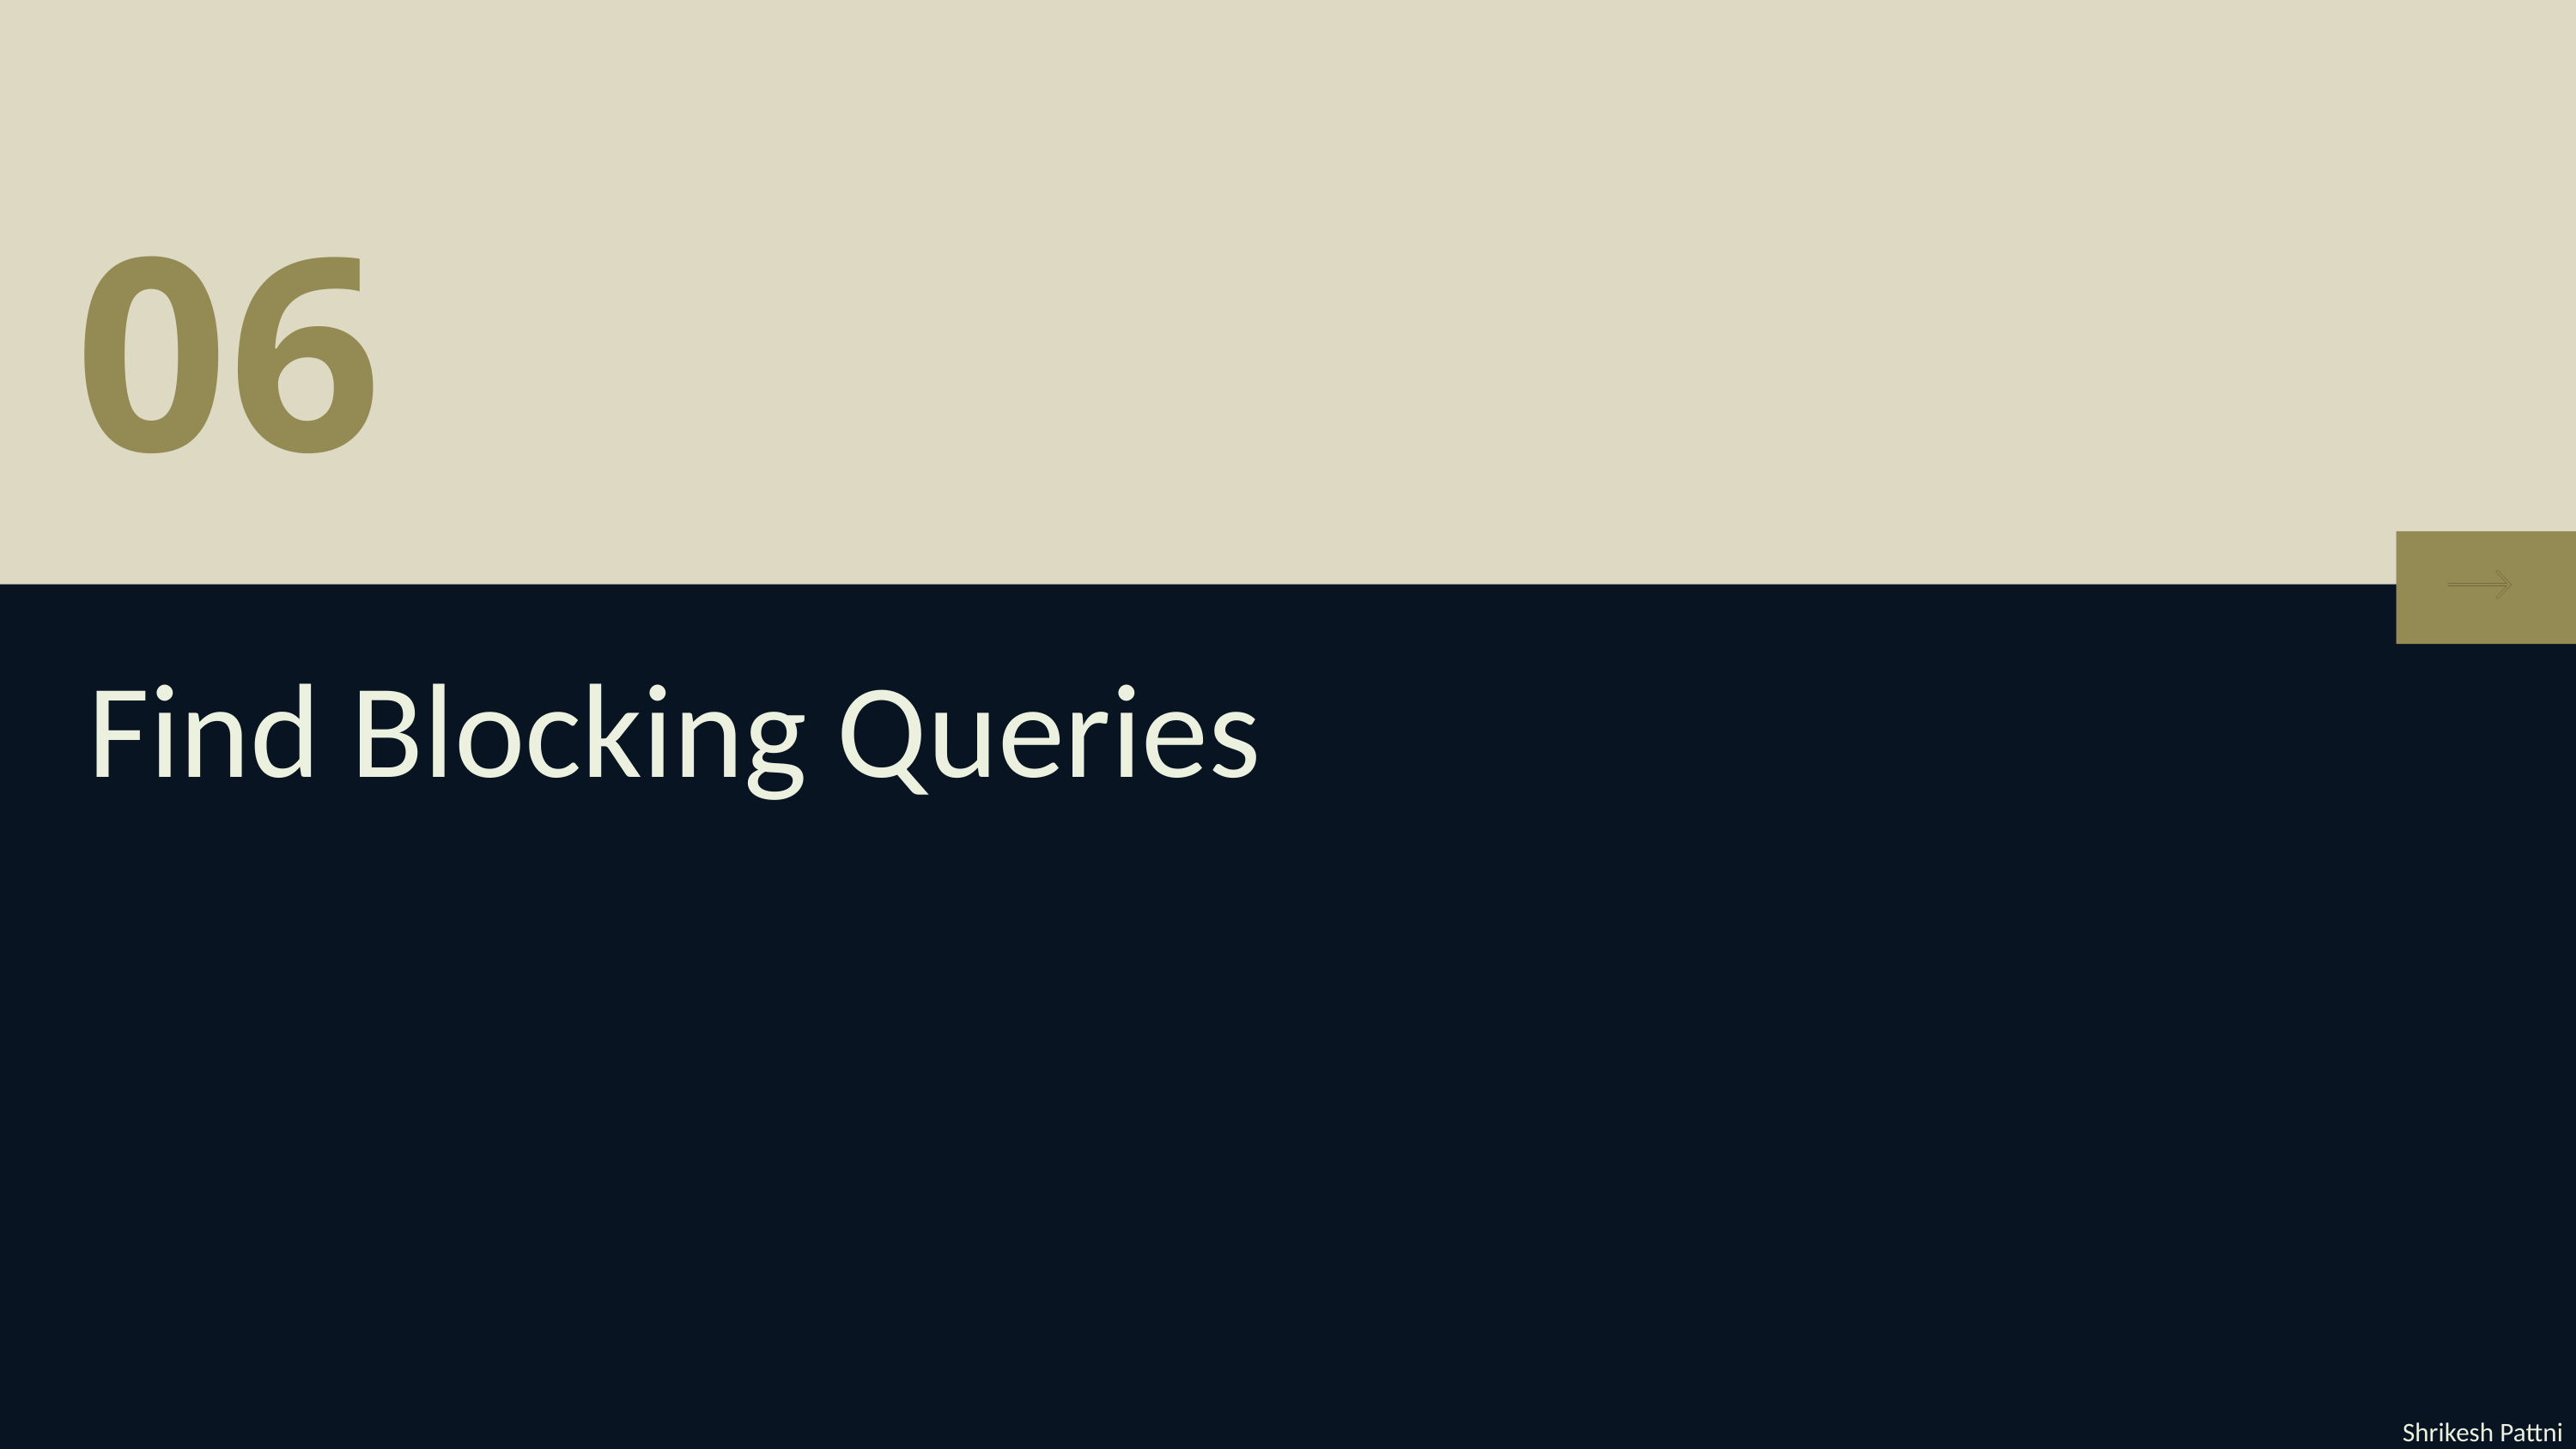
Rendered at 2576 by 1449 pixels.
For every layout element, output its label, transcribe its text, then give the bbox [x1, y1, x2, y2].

text_box 06 [75, 322, 2008, 505]
text_box Shrikesh Pattni [2312, 1408, 2576, 1449]
text_box Find Blocking Queries [75, 636, 2469, 810]
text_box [2396, 530, 2576, 645]
text_box [0, 0, 2576, 586]
